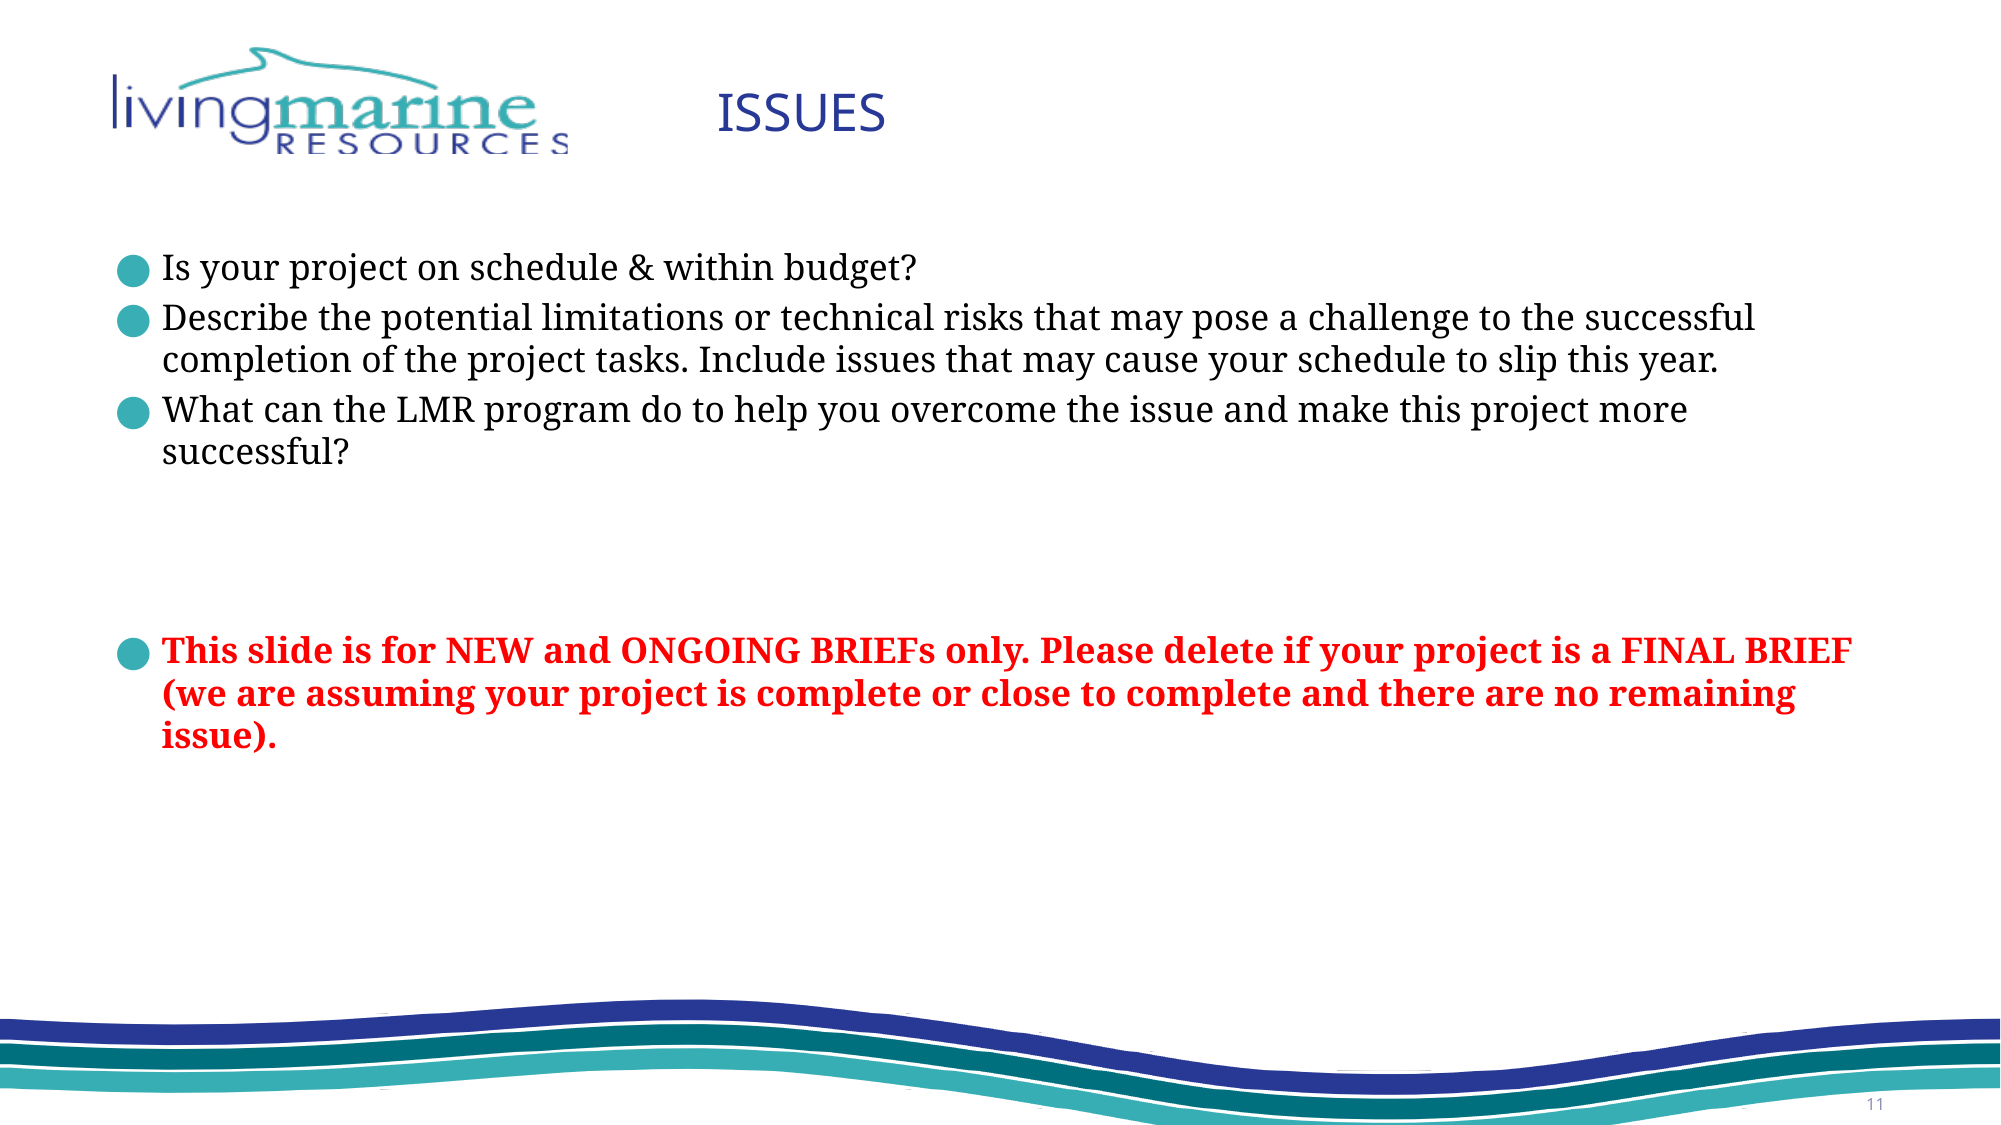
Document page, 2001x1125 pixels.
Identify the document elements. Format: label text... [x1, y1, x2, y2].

slide_number 11 [99, 1084, 1900, 1125]
title Issues [702, 48, 1900, 173]
list Is your project on schedule & within budget? Describe the potential limitations or technical risks that may pose a challenge to the successful completion of the project tasks. Include issues that may cause your schedule to slip this year. What can the LMR program do to help you overcome the issue and make this project more successful? This slide is for NEW and ONGOING BRIEFs only. Please delete if your project is a FINAL BRIEF (we are assuming your project is complete or close to complete and there are no remaining issue). [99, 237, 1900, 996]
